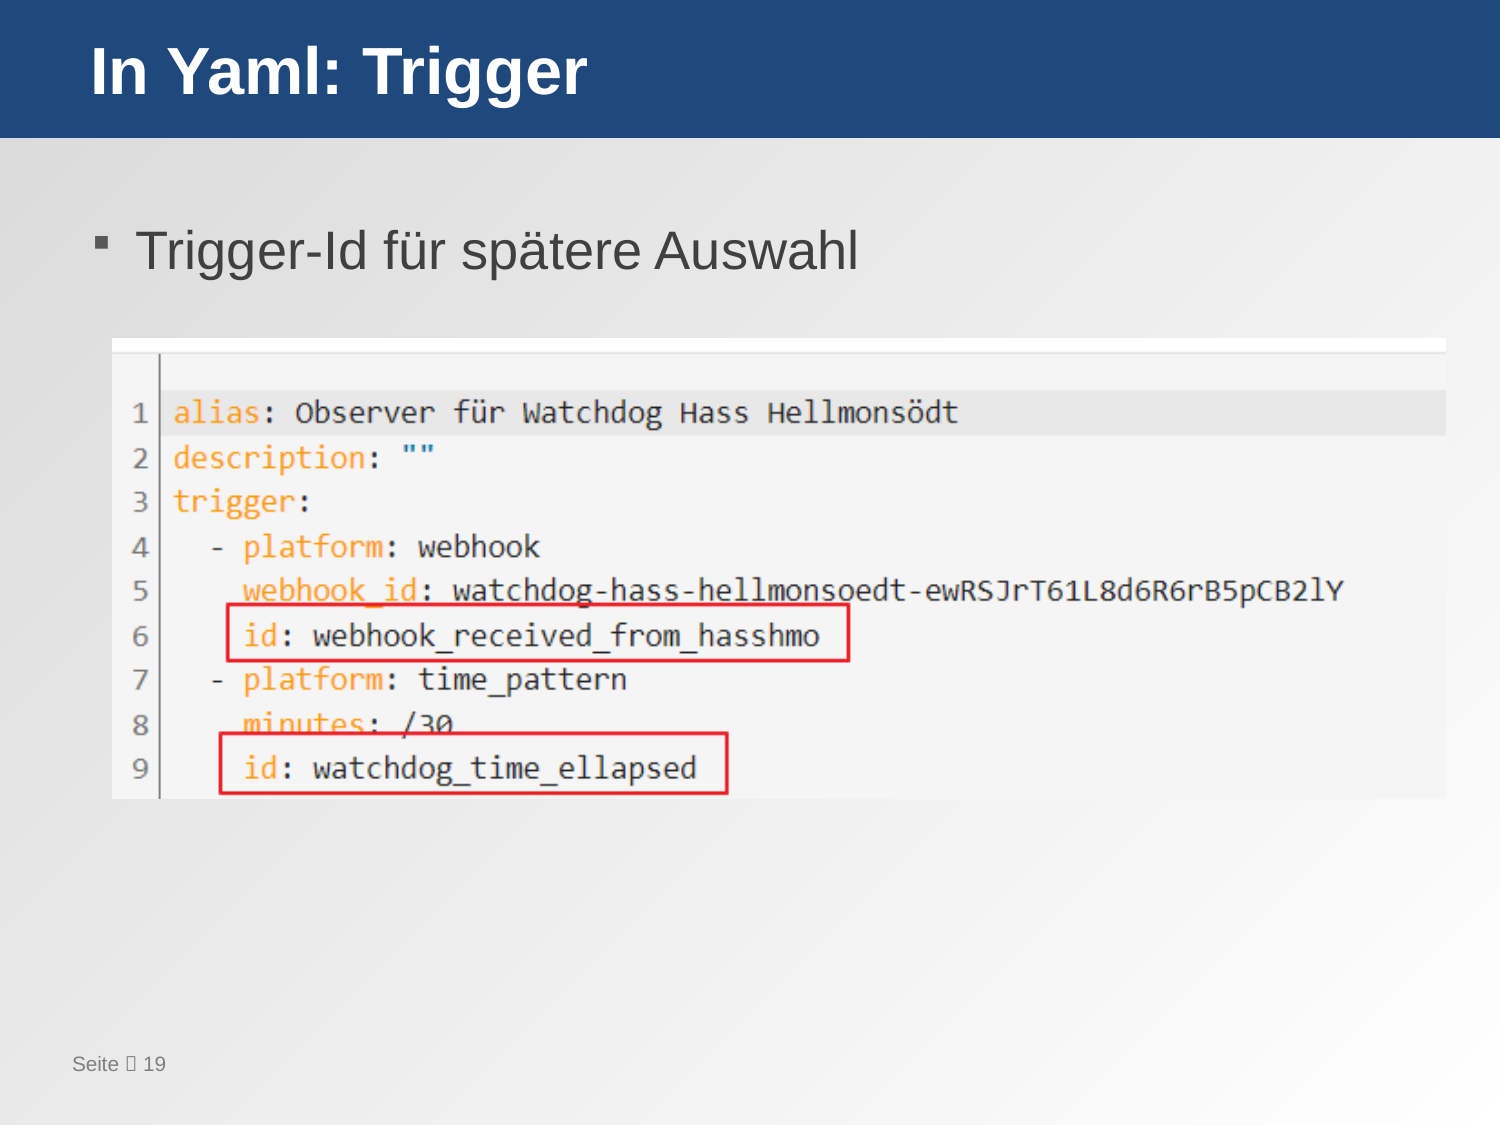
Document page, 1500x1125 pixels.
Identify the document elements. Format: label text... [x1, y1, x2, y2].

picture [111, 337, 1446, 799]
title In Yaml: Trigger [75, 20, 1425, 208]
list Trigger-Id für spätere Auswahl [76, 208, 1424, 964]
